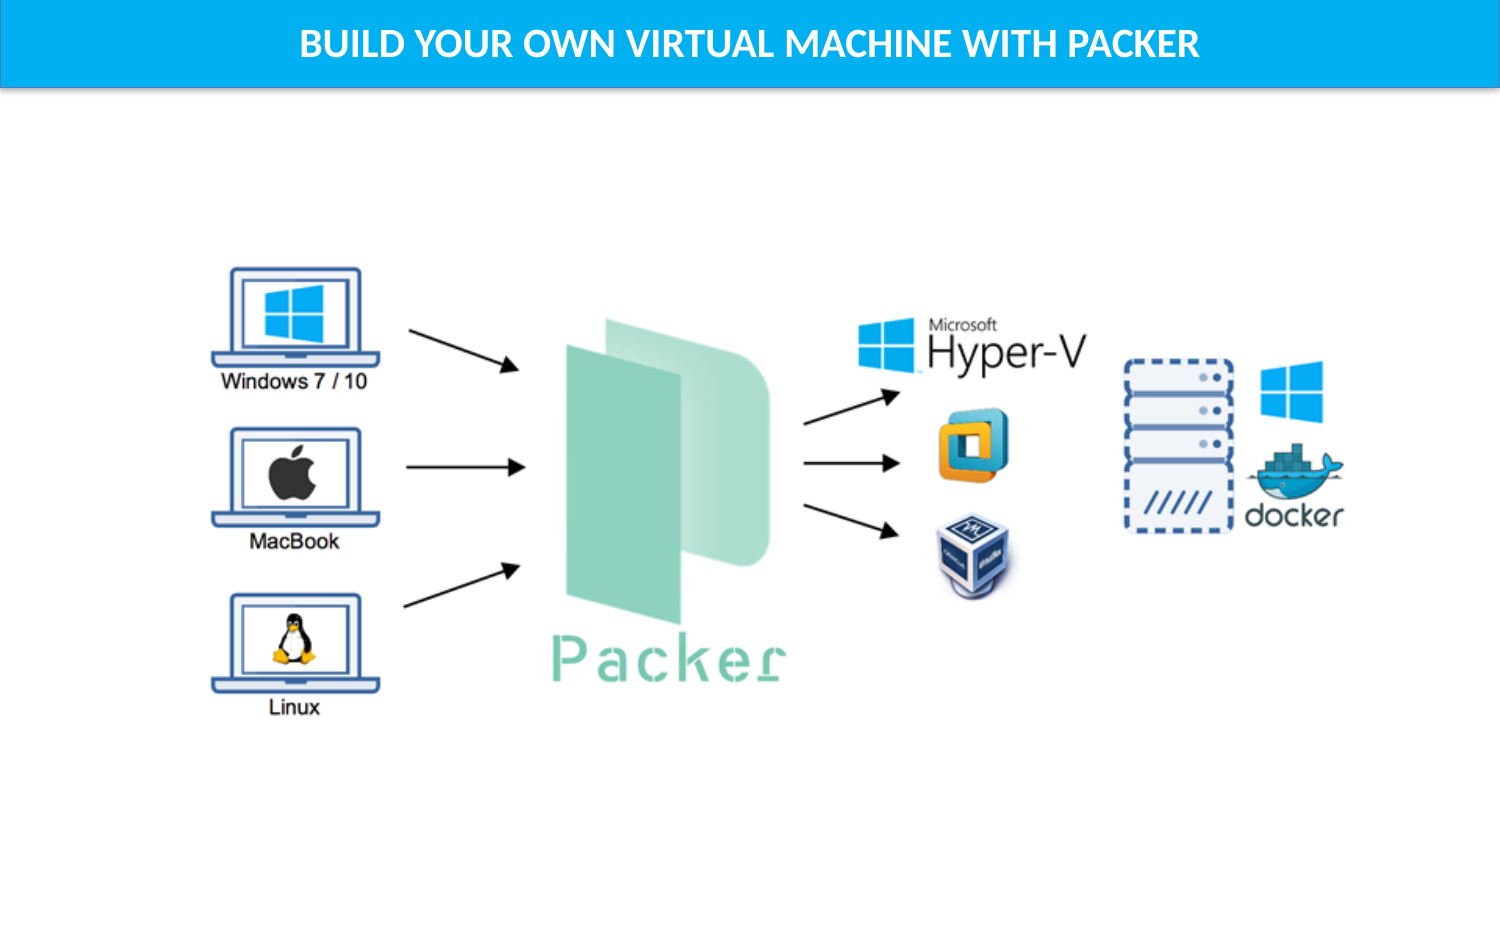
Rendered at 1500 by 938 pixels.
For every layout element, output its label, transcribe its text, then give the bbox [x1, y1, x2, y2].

picture [157, 215, 1351, 723]
text_box Build your own virtual machine with packer [0, 0, 1500, 88]
